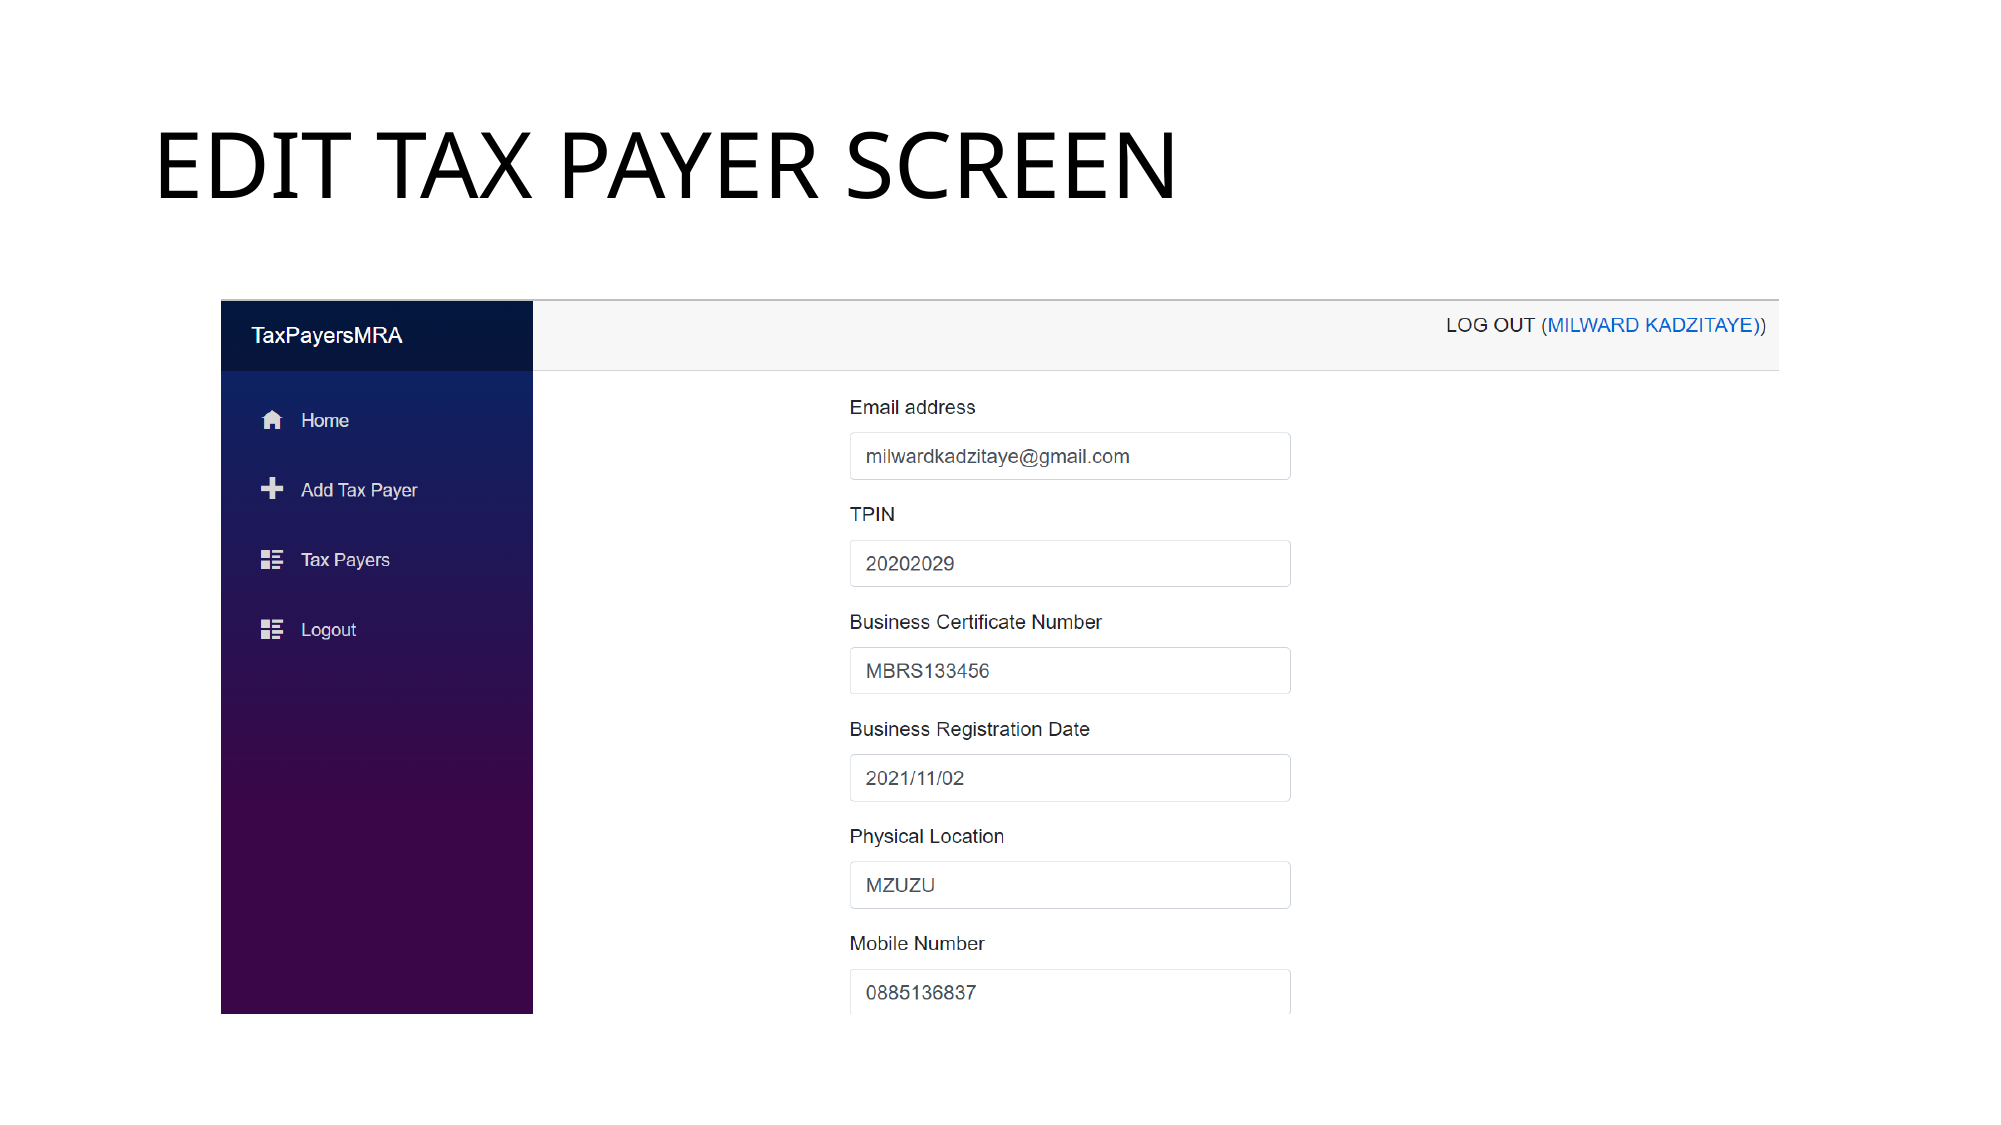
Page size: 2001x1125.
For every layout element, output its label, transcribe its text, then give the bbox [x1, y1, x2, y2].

title EDIT TAX PAYER SCREEN [137, 59, 1863, 278]
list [221, 299, 1779, 1014]
